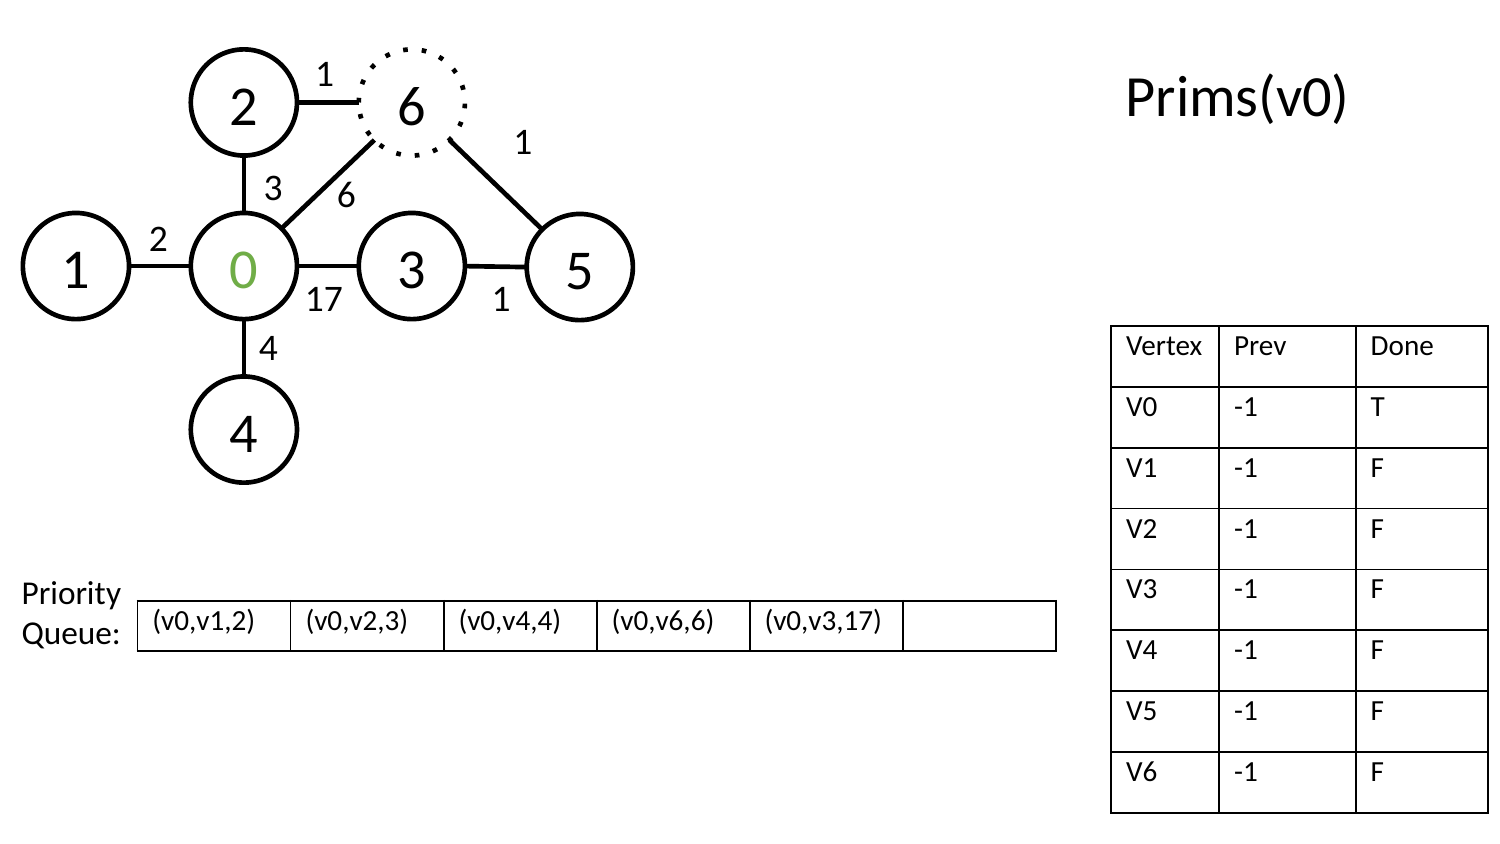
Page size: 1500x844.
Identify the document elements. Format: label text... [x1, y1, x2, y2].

table_cell V3 [1112, 570, 1218, 629]
table_cell V0 [1112, 388, 1218, 447]
table_cell -1 [1220, 692, 1355, 751]
text_box 5 [525, 212, 634, 322]
table_cell -1 [1220, 631, 1355, 690]
text_box 1 [476, 268, 521, 327]
table_cell V6 [1112, 753, 1218, 812]
text_box 2 [133, 206, 178, 266]
text_box [226, 275, 258, 336]
text_box 6 [357, 48, 466, 157]
text_box 1 [300, 41, 344, 102]
table_cell -1 [1220, 509, 1355, 569]
table_header (v0,v2,3) [291, 602, 443, 650]
text_box 4 [189, 375, 299, 484]
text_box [449, 139, 543, 230]
table_cell V4 [1112, 631, 1218, 690]
table_header Vertex [1112, 327, 1218, 386]
table_cell F [1357, 509, 1487, 569]
text_box 1 [498, 109, 543, 139]
table_cell V1 [1112, 449, 1218, 508]
table_header (v0,v1,2) [235, 602, 290, 650]
table_header [904, 602, 1055, 650]
table_cell F [1357, 570, 1487, 629]
text_box Priority Queue: [6, 563, 235, 659]
text_box 17 [289, 267, 359, 327]
table_cell V2 [1112, 509, 1218, 569]
table_header (v0,v4,4) [445, 602, 596, 650]
table_cell V5 [1112, 692, 1218, 751]
table_cell -1 [1220, 570, 1355, 629]
table_cell F [1357, 631, 1487, 690]
table_cell T [1357, 388, 1487, 447]
text_box 3 [357, 211, 466, 321]
text_box 0 [189, 211, 298, 318]
table_cell F [1357, 753, 1487, 812]
text_box 4 [244, 315, 288, 376]
text_box 1 [21, 211, 131, 321]
table_cell -1 [1220, 388, 1355, 447]
table_header (v0,v3,17) [751, 602, 902, 650]
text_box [281, 139, 375, 229]
text_box Prims(v0) [1111, 50, 1425, 136]
table_cell -1 [1220, 753, 1355, 812]
table_cell -1 [1220, 449, 1355, 508]
text_box 3 [248, 155, 281, 216]
table_cell F [1357, 449, 1487, 508]
text_box 2 [189, 48, 298, 157]
table_header Done [1357, 327, 1487, 386]
table_header Prev [1220, 327, 1355, 386]
table_header (v0,v6,6) [598, 602, 749, 650]
table_cell F [1357, 692, 1487, 751]
